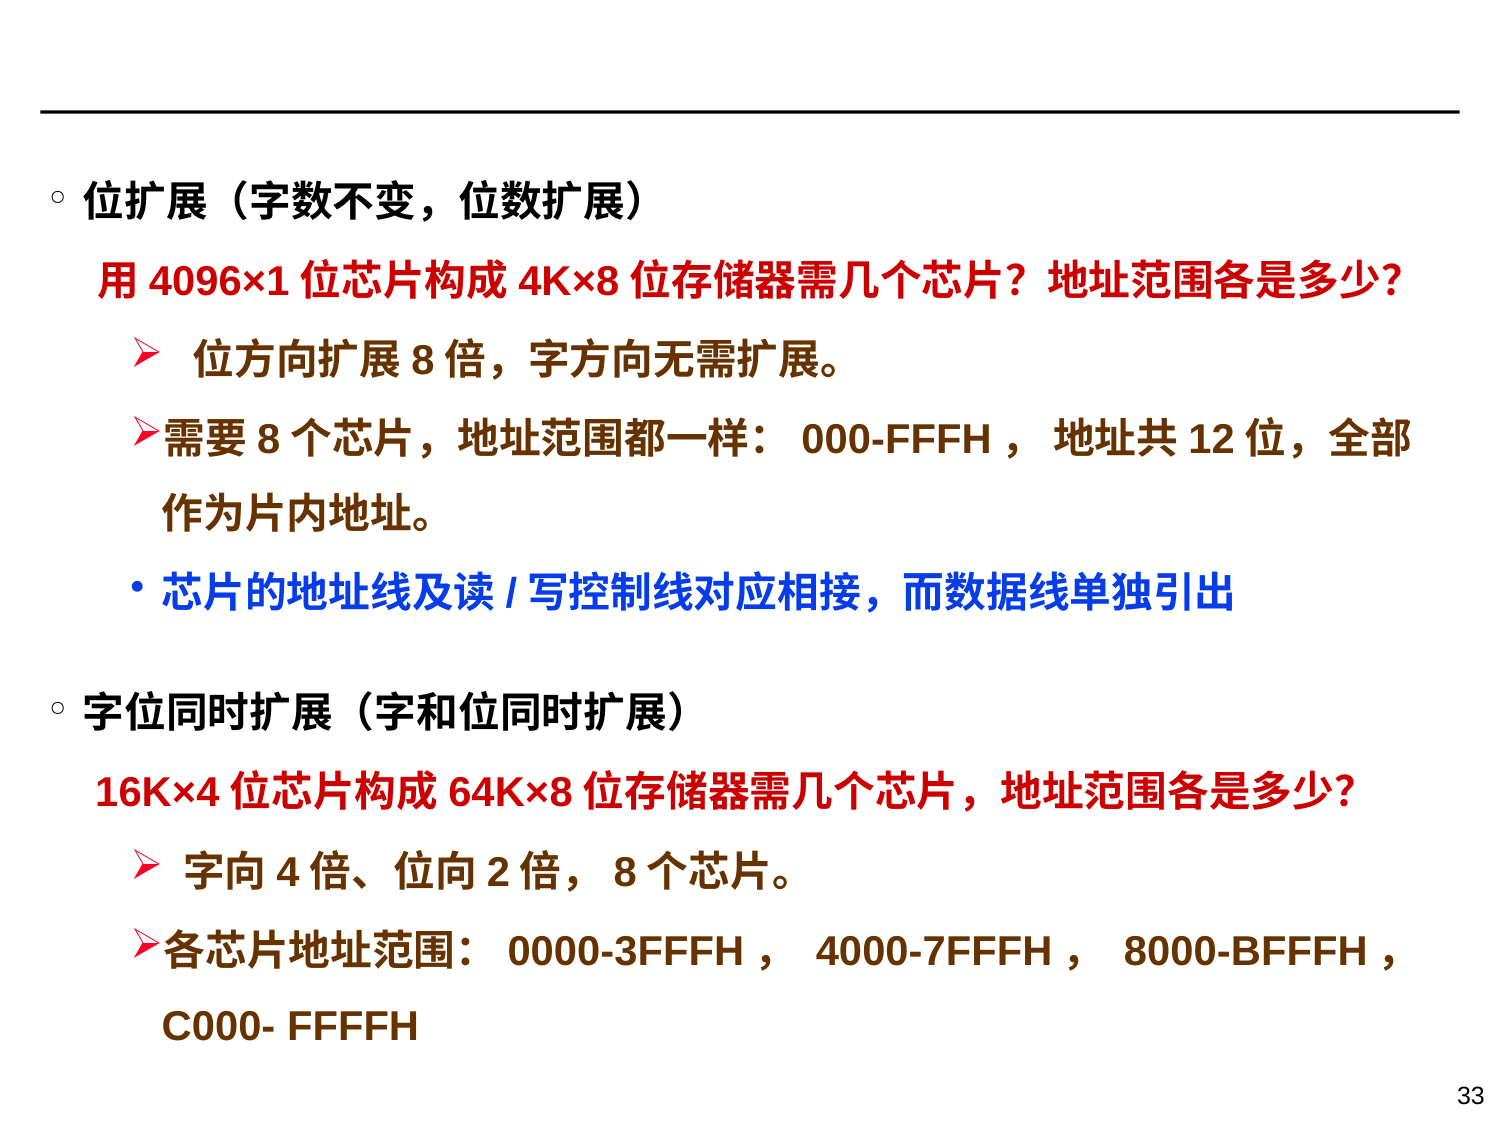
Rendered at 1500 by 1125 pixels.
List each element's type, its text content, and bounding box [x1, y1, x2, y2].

text_box 字位同时扩展（字和位同时扩展） 16K×4位芯片构成64K×8位存储器需几个芯片，地址范围各是多少？ 字向4倍、位向2倍，8个芯片。 各芯片地址范围：0000-3FFFH， 4000-7FFFH， 8000-BFFFH， C000- FFFFH [38, 656, 1463, 1053]
list 位扩展（字数不变，位数扩展） 用4096×1位芯片构成4K×8位存储器需几个芯片？地址范围各是多少？ 位方向扩展8倍，字方向无需扩展。 需要8个芯片，地址范围都一样：000-FFFH， 地址共12位，全部作为片内地址。 芯片的地址线及读/写控制线对应相接，而数据线单独引出 [38, 145, 1463, 629]
slide_number 33 [1162, 1065, 1500, 1125]
